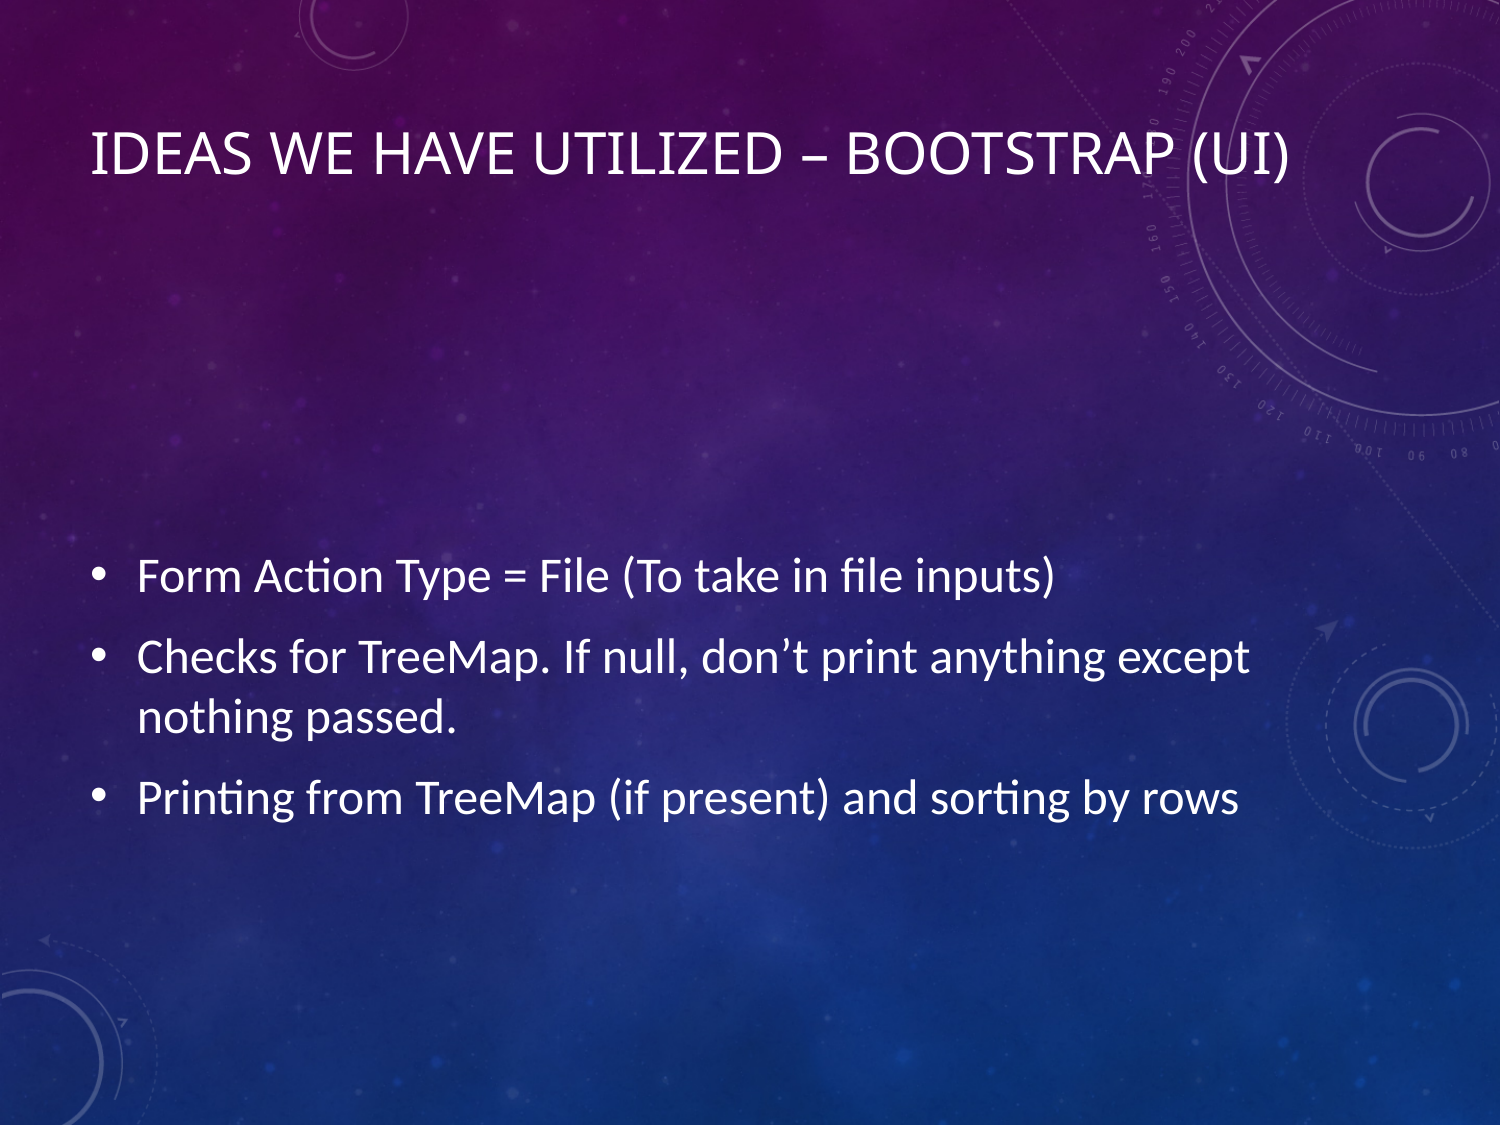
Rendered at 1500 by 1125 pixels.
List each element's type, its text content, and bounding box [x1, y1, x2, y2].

picture [0, 0, 1500, 1125]
title Ideas we have utilized – Bootstrap (UI) [75, 31, 1350, 270]
list Form Action Type = File (To take in file inputs) Checks for TreeMap. If null, don’t print anything except nothing passed. Printing from TreeMap (if present) and sorting by rows [75, 270, 1350, 1098]
